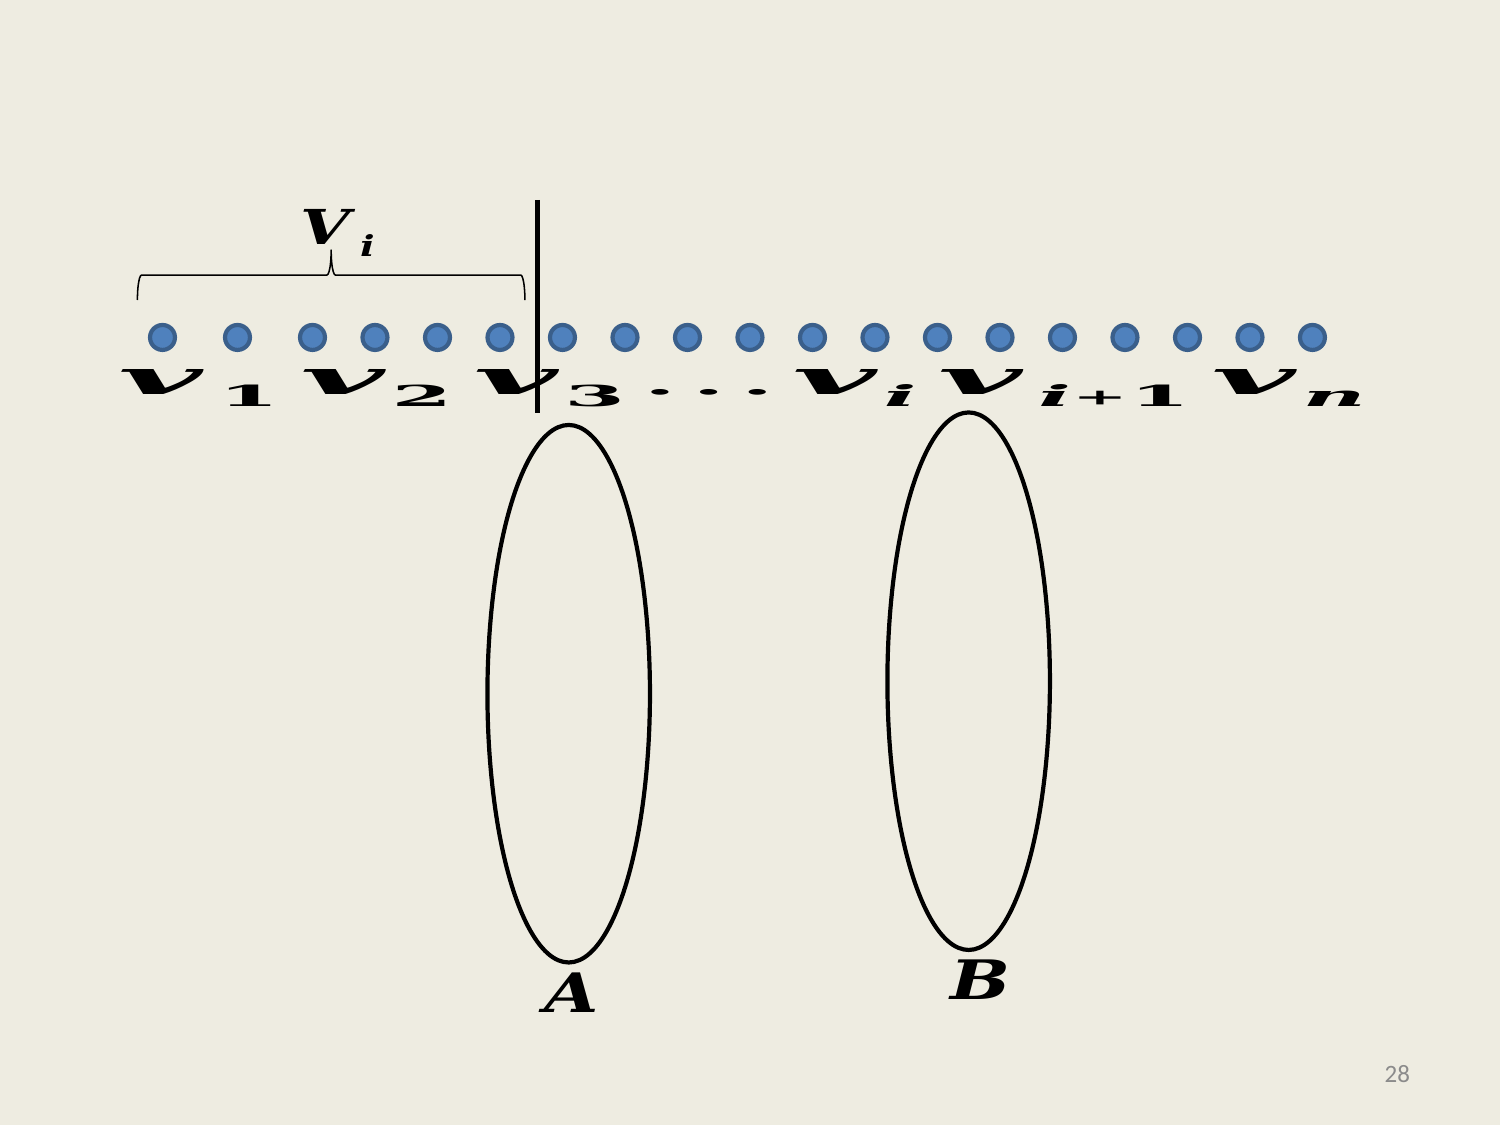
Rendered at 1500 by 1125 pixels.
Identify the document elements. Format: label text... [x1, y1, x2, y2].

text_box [137, 201, 526, 301]
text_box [149, 324, 533, 351]
text_box [885, 410, 1053, 953]
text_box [541, 324, 1326, 351]
slide_number 28 [1074, 1042, 1425, 1103]
text_box [485, 422, 653, 965]
